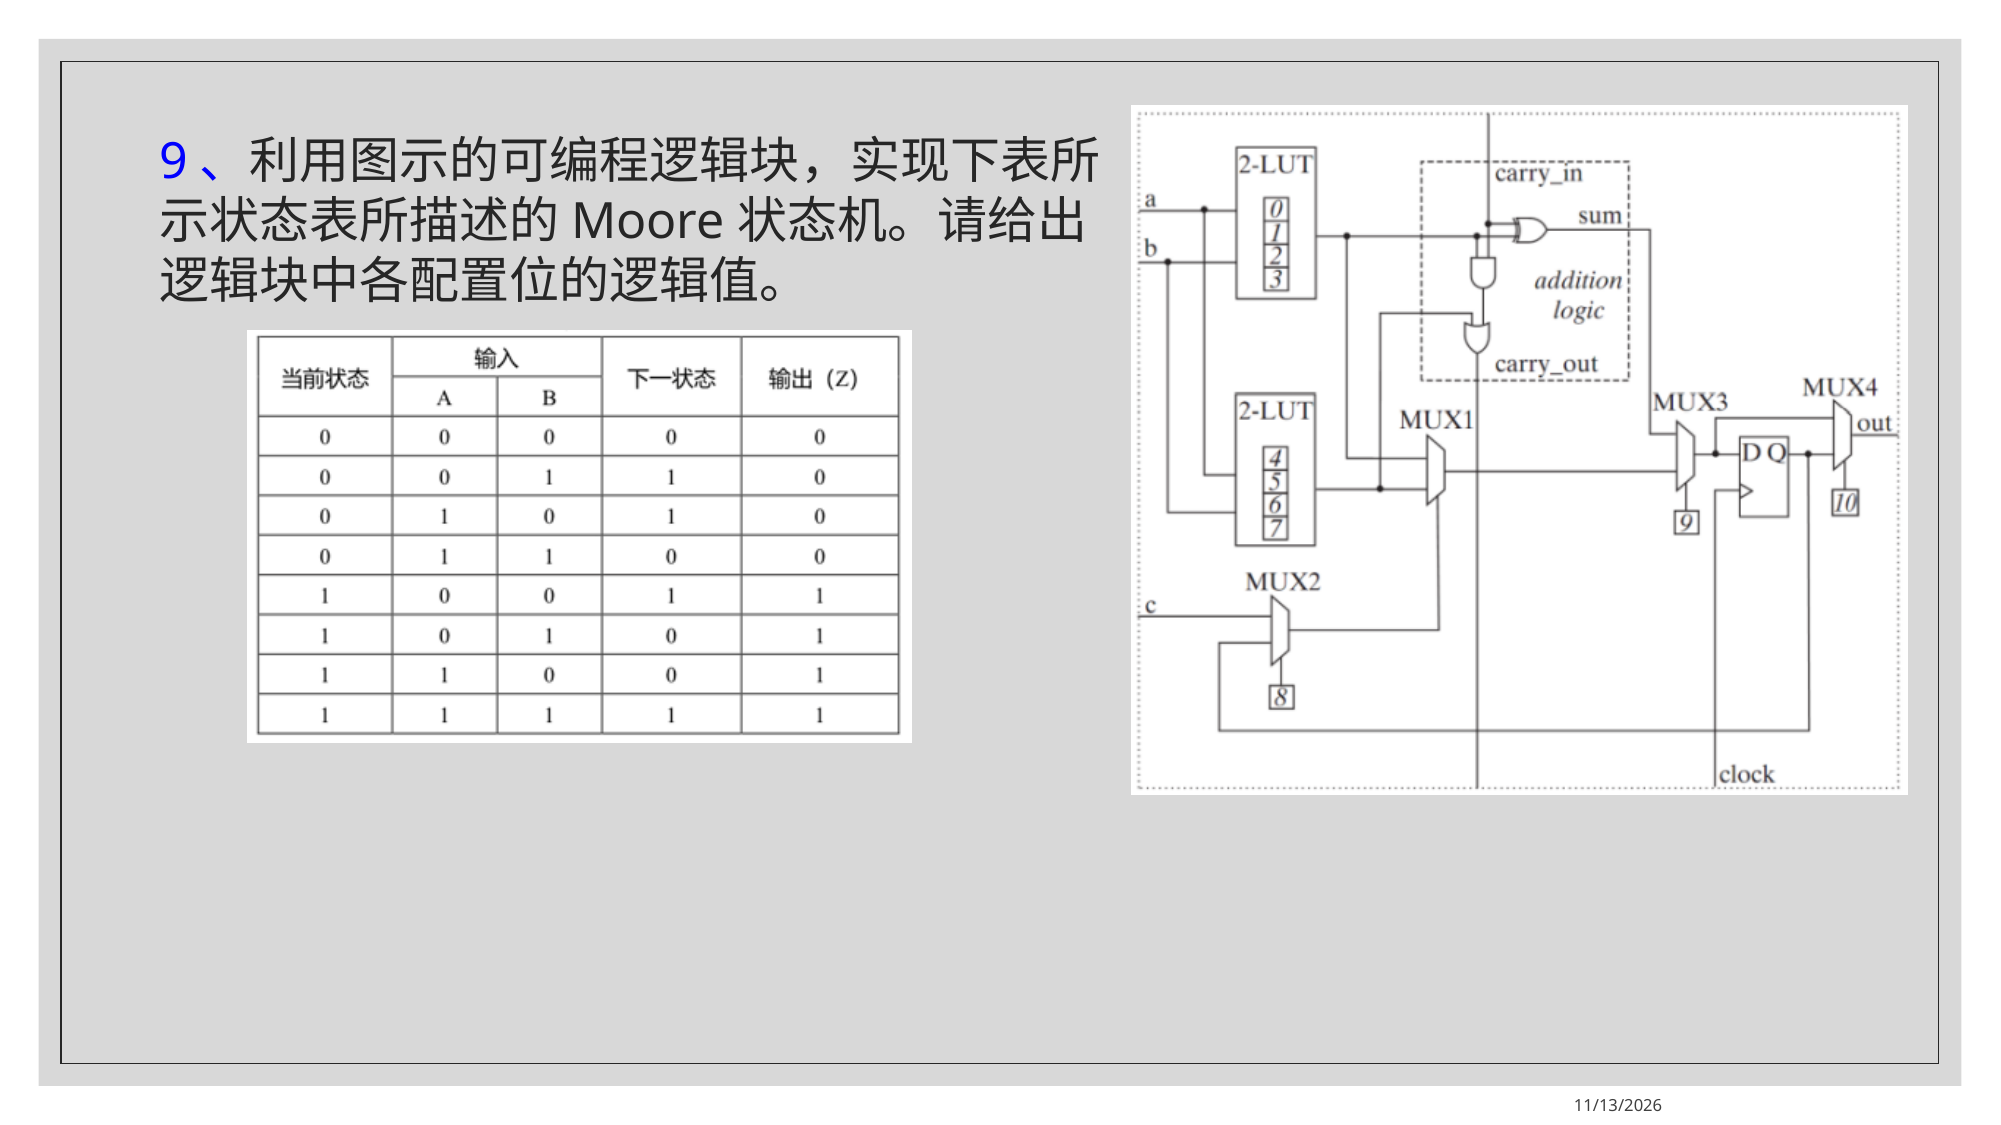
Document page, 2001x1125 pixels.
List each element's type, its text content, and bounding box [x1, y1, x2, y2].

title 9、利用图示的可编程逻辑块，实现下表所示状态表所描述的Moore状态机。请给出逻辑块中各配置位的逻辑值。 [144, 105, 1116, 331]
picture [247, 330, 912, 744]
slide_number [1202, 1065, 1678, 1125]
picture [1131, 105, 1908, 796]
